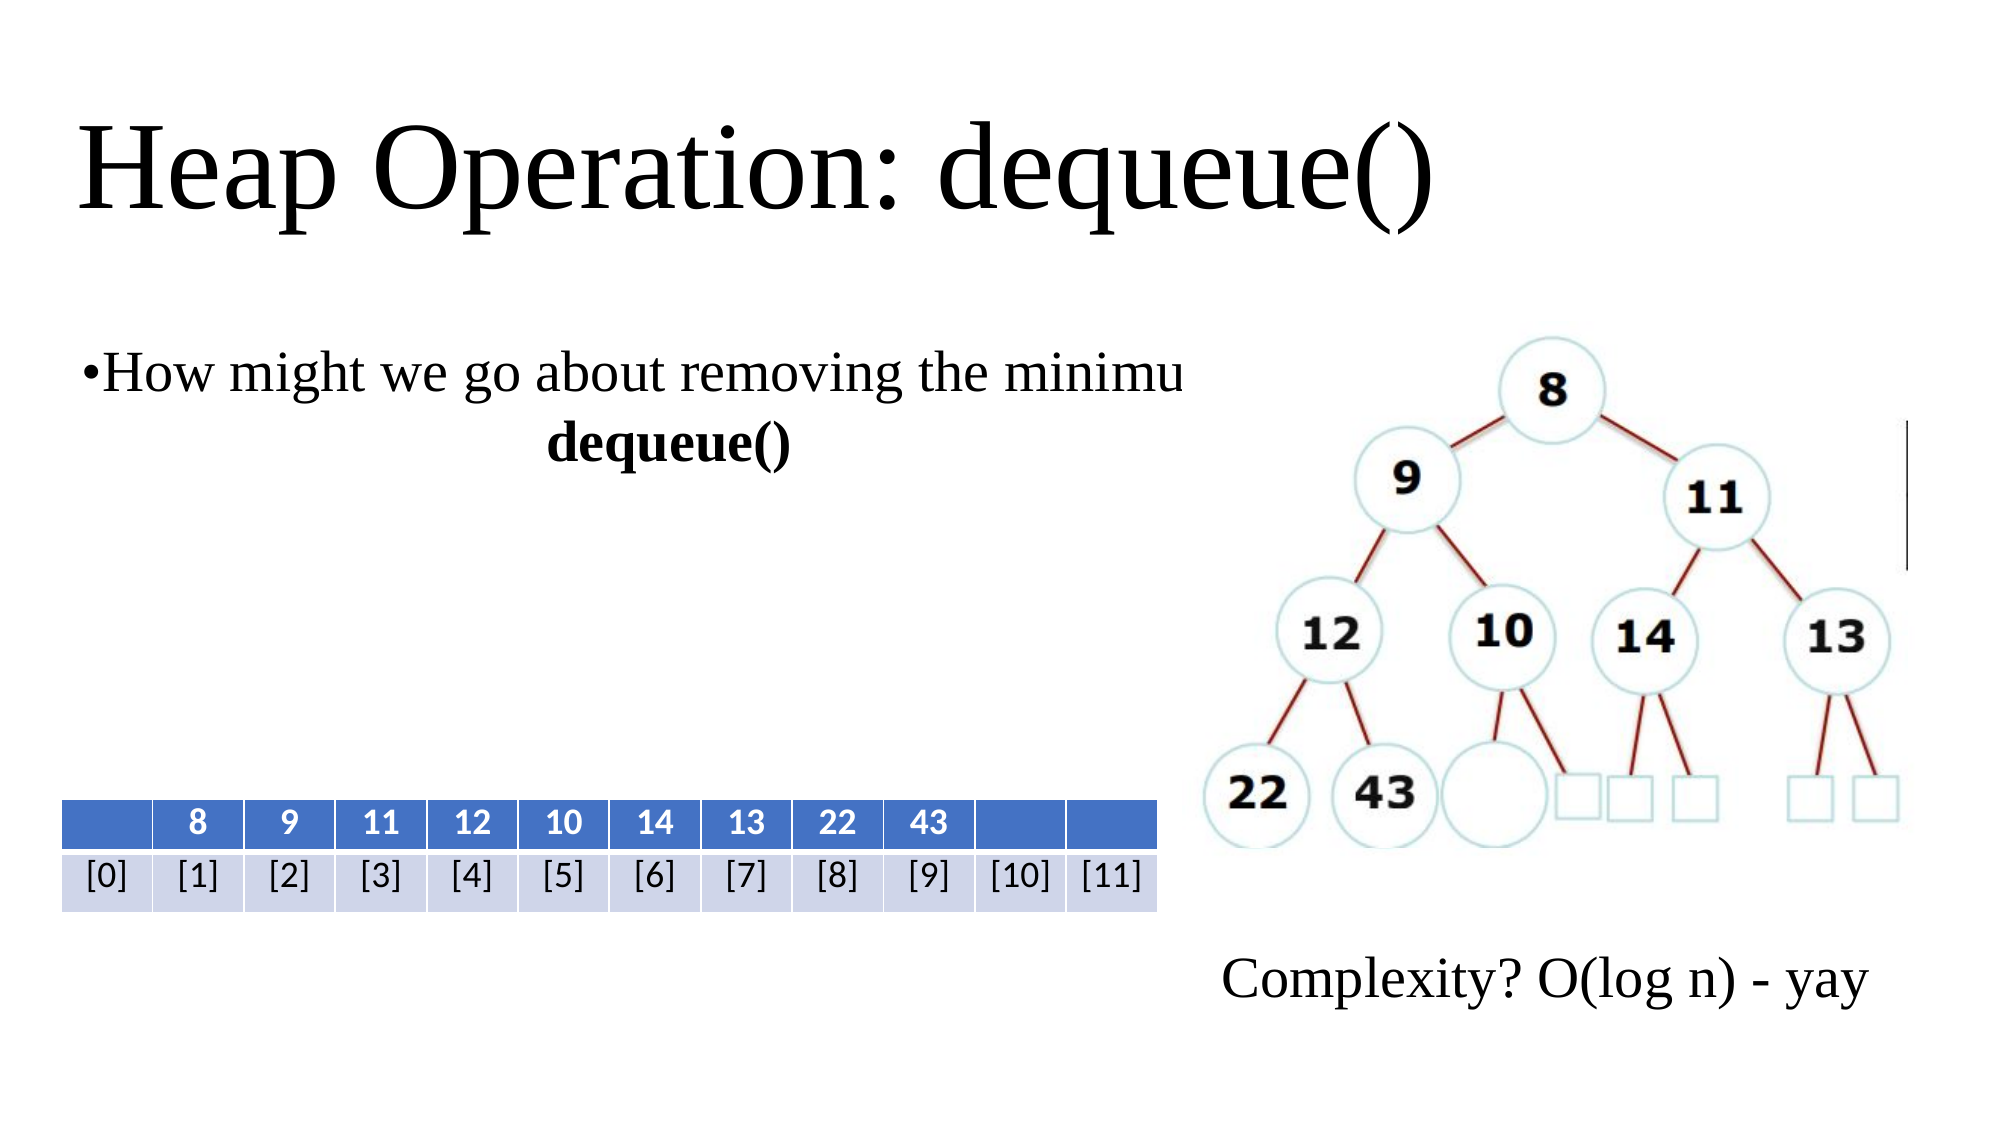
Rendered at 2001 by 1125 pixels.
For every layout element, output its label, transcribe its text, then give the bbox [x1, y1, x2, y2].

table_header [976, 800, 1065, 849]
table_cell [4] [428, 855, 517, 912]
table_cell [11] [1067, 855, 1157, 912]
table_cell [0] [62, 855, 152, 912]
table_header 22 [793, 800, 883, 849]
table_cell [1] [153, 855, 243, 912]
text_box •How might we go about removing the minimum? dequeue() [66, 325, 1182, 481]
table_cell [5] [519, 855, 608, 912]
table_cell [10] [976, 855, 1065, 912]
text_box Complexity? O(log n) - yay [1207, 931, 1885, 1017]
table_cell [7] [702, 855, 791, 912]
table_cell [6] [610, 855, 700, 912]
table_header 12 [428, 800, 517, 849]
table_cell [9] [884, 855, 974, 912]
table_header 13 [702, 800, 791, 849]
table_cell [8] [793, 855, 883, 912]
table_header [1067, 800, 1157, 849]
table_header 11 [336, 800, 426, 849]
table_header 43 [884, 800, 974, 849]
table_header 14 [610, 800, 700, 849]
table_header [62, 800, 152, 849]
table_header 9 [245, 800, 334, 849]
table_header 8 [153, 800, 243, 849]
table_cell [3] [336, 855, 426, 912]
table_header 10 [519, 800, 608, 849]
title Heap Operation: dequeue() [61, 59, 1524, 278]
table_cell [2] [245, 855, 334, 912]
picture [1182, 306, 1929, 893]
